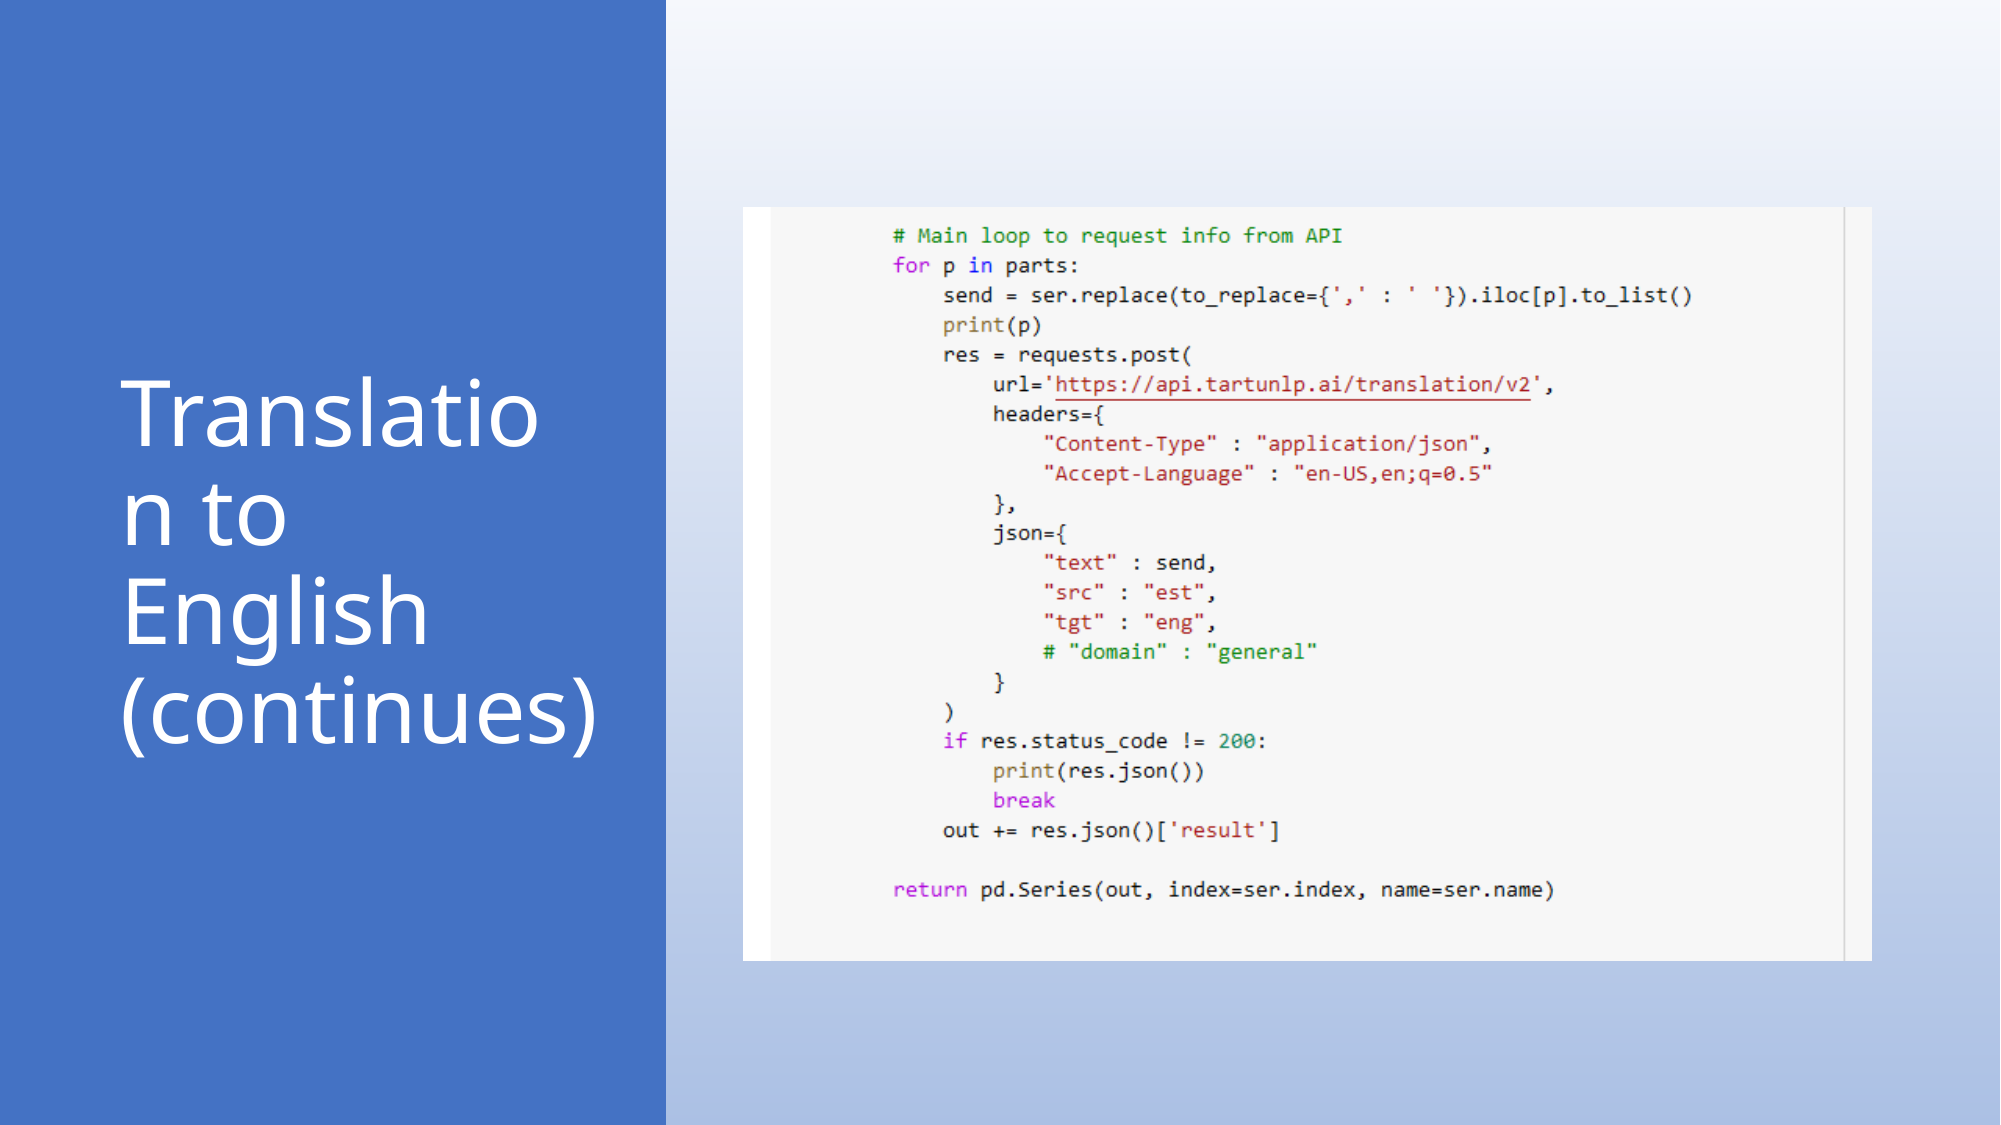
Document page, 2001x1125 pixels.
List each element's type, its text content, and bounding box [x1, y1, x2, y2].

picture [743, 207, 1872, 961]
text_box [0, 0, 667, 1125]
title Translation to English (continues) [105, 104, 614, 1026]
